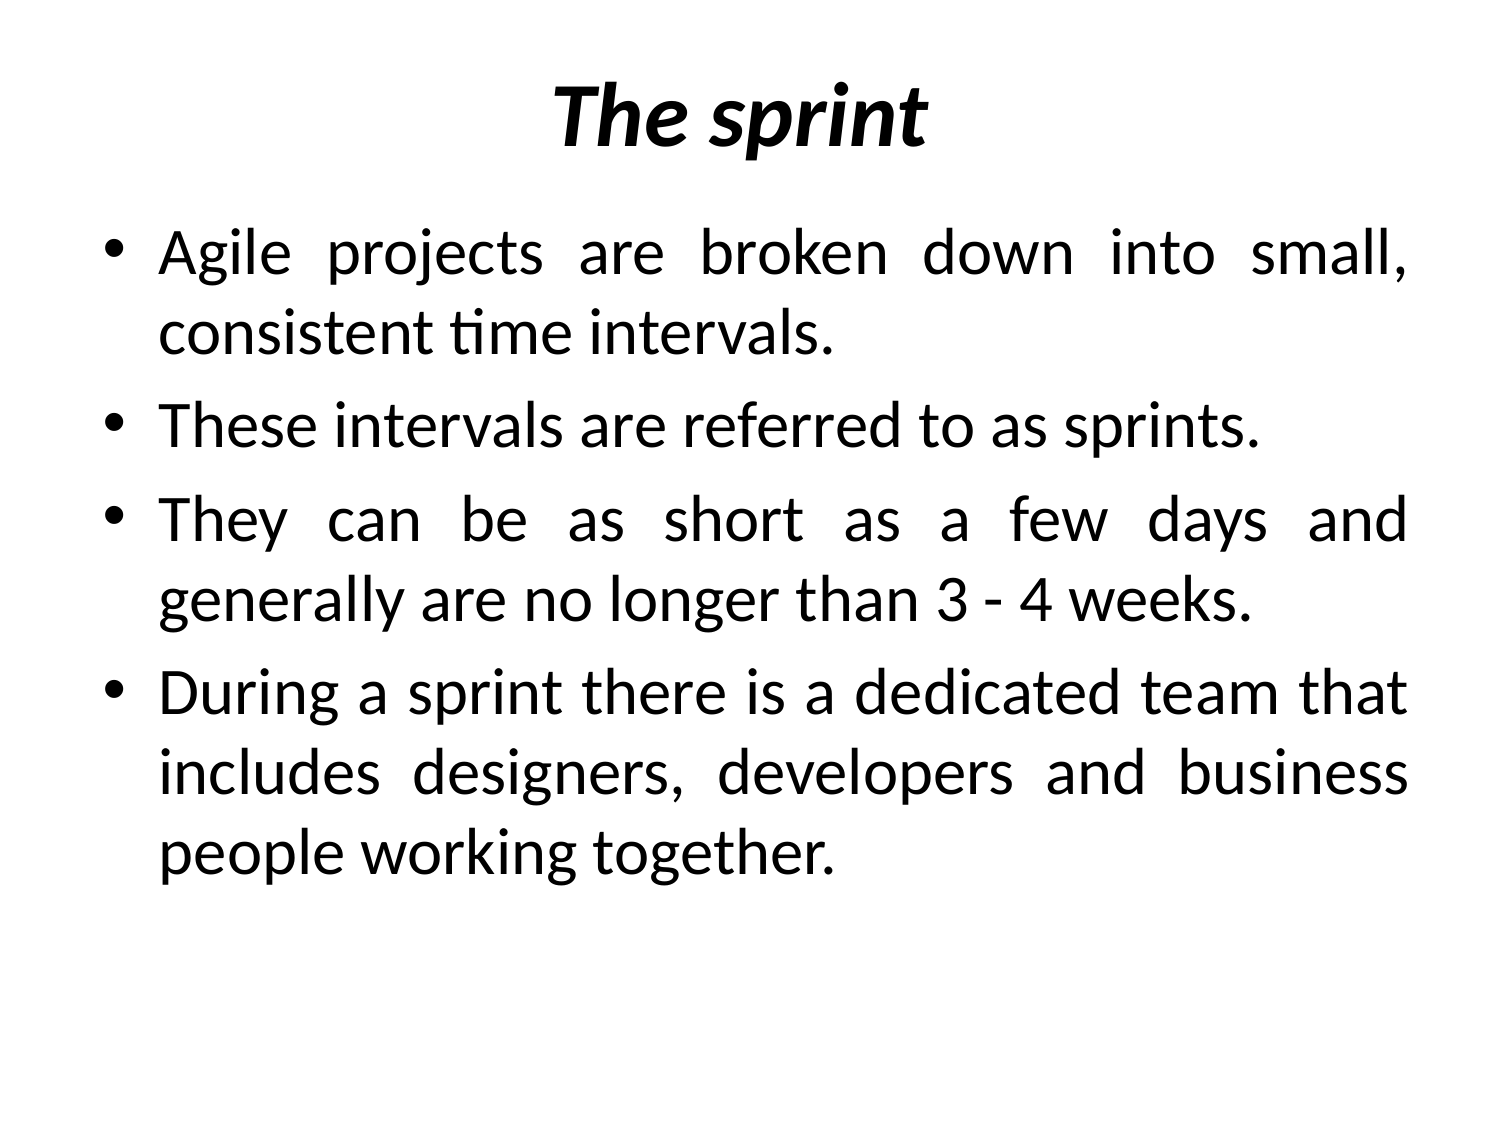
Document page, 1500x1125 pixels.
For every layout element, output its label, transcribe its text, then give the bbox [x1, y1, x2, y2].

title The sprint [75, 45, 1425, 175]
list Agile projects are broken down into small, consistent time intervals. These intervals are referred to as sprints. They can be as short as a few days and generally are no longer than 3 - 4 weeks. During a sprint there is a dedicated team that includes designers, developers and business people working together. [87, 200, 1425, 1005]
